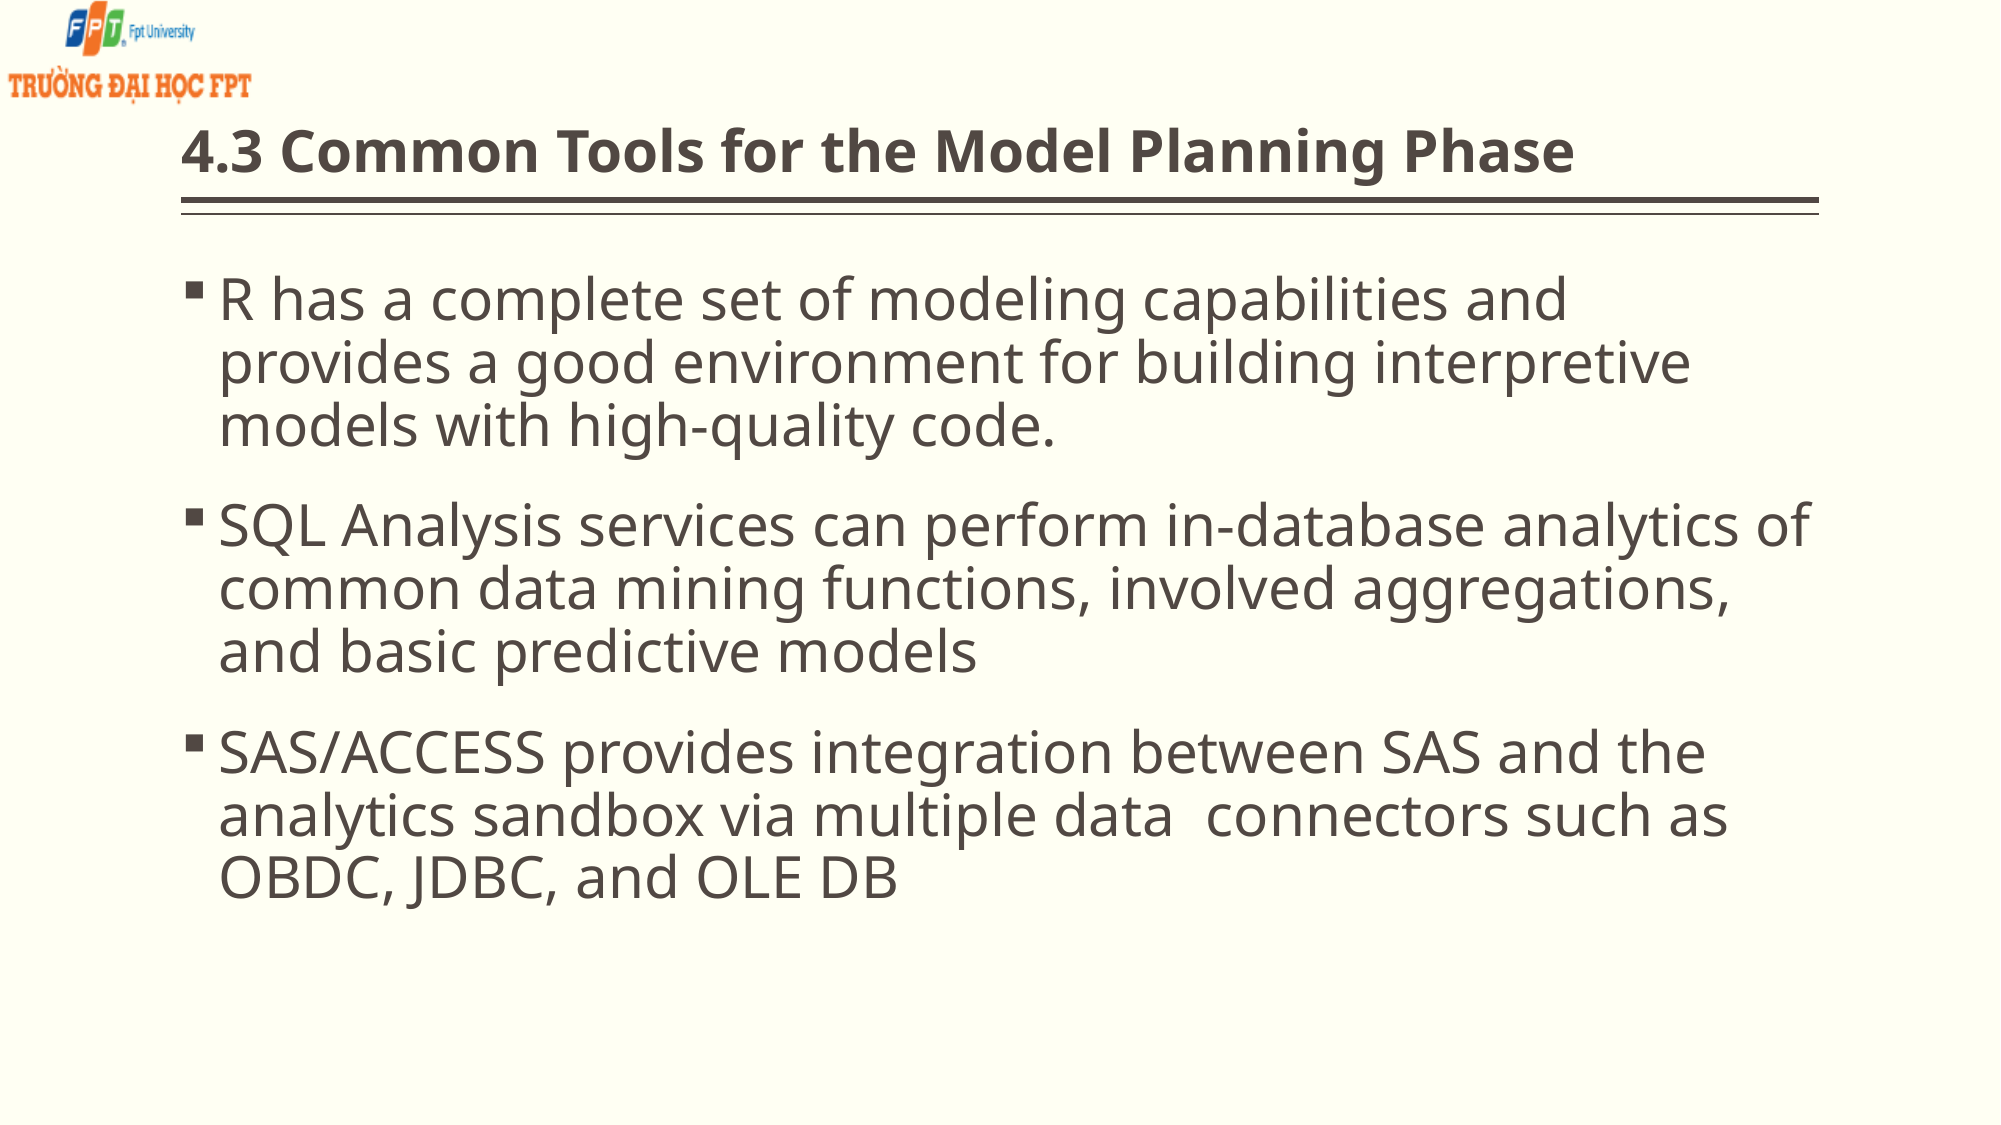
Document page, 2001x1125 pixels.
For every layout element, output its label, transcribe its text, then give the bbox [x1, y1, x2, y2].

picture [0, 0, 272, 118]
title 4.3 Common Tools for the Model Planning Phase [181, 12, 1819, 193]
list R has a complete set of modeling capabilities and provides a good environment for building interpretive models with high-quality code. SQL Analysis services can perform in-database analytics of common data mining functions, involved aggregations, and basic predictive models SAS/ACCESS provides integration between SAS and the analytics sandbox via multiple data connectors such as OBDC, JDBC, and OLE DB [181, 262, 1819, 1013]
